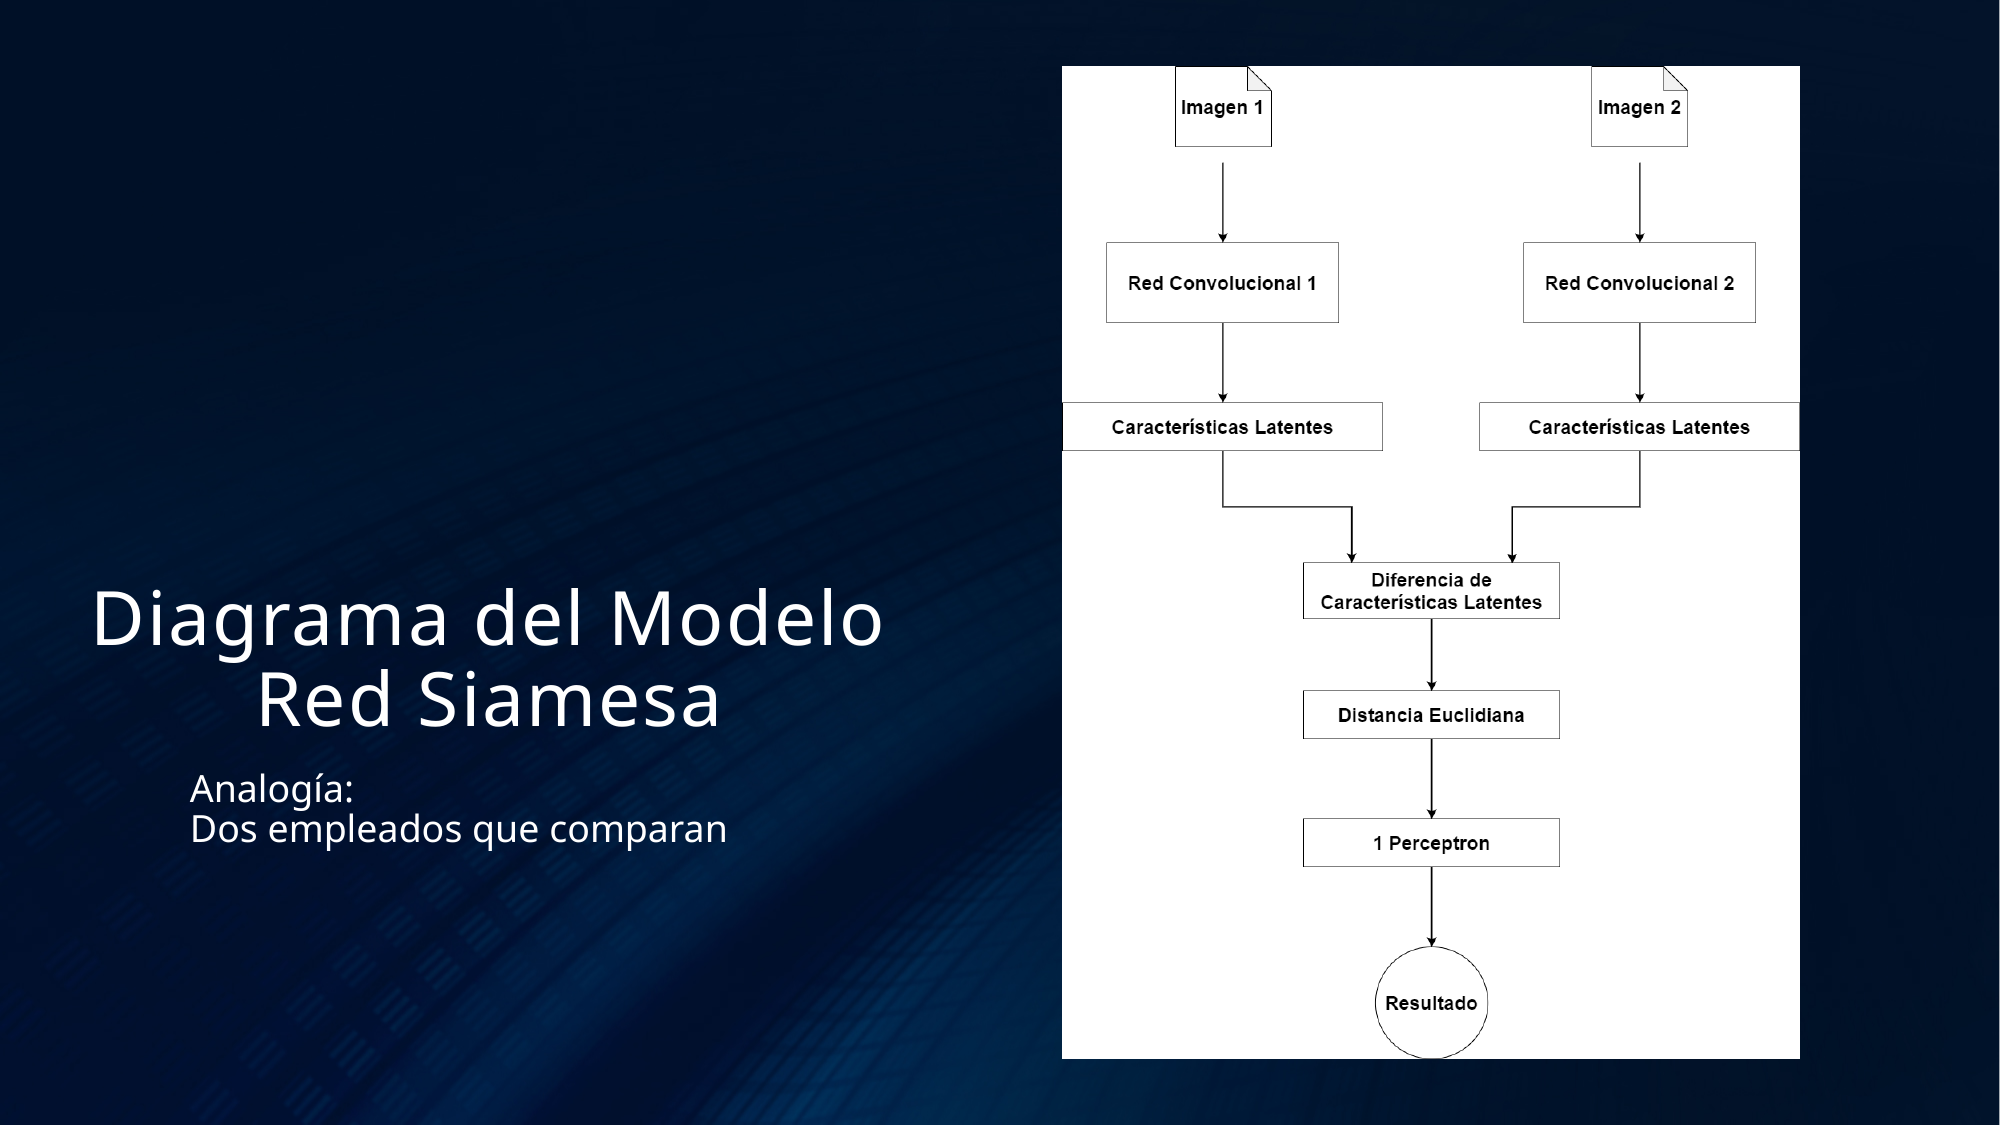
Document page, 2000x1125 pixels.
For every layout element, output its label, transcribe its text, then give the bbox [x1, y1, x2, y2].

title Diagrama del Modelo Red Siamesa [38, 312, 941, 750]
picture [0, 0, 2000, 1125]
list Analogía: Dos empleados que comparan [174, 762, 763, 988]
